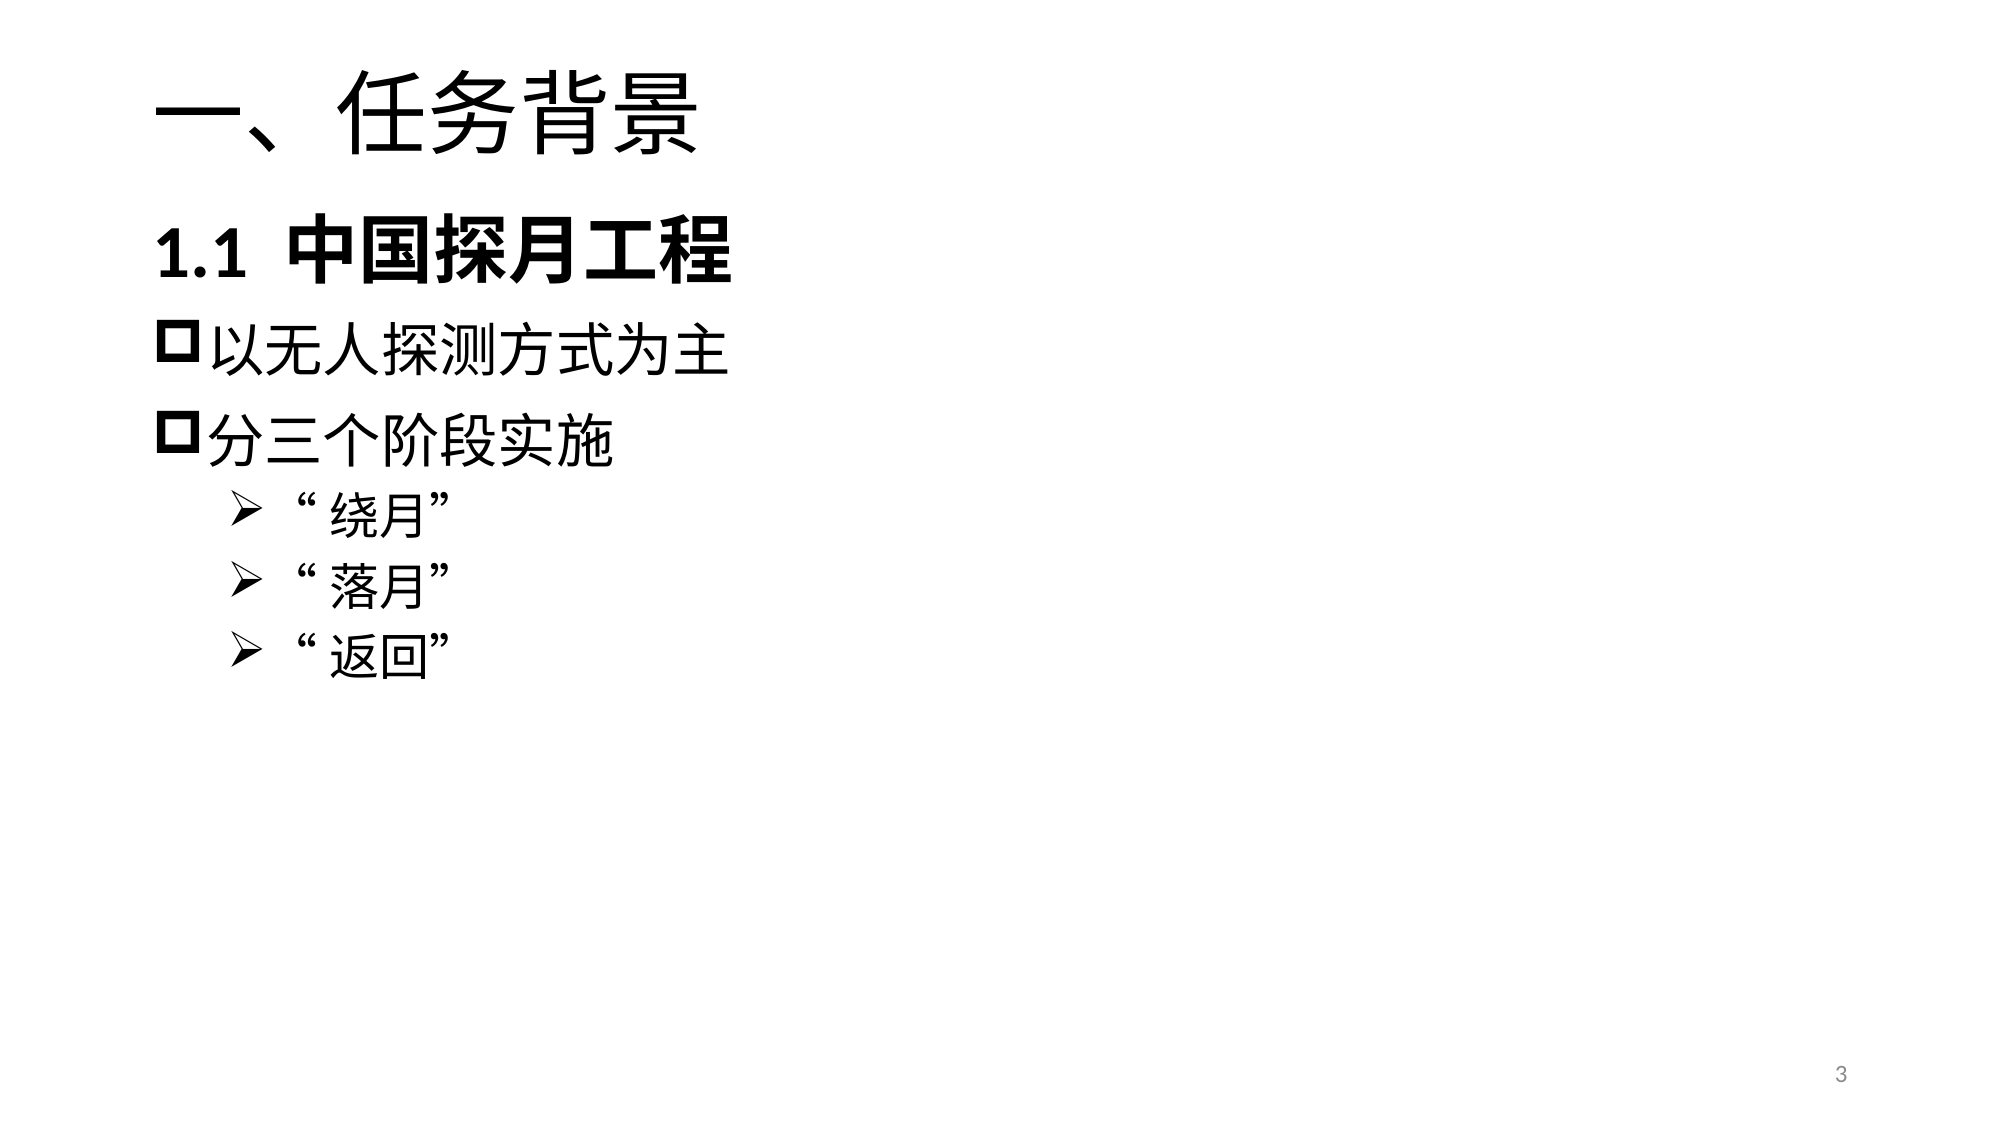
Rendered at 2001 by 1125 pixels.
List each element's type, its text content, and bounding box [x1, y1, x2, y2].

title 一、任务背景 [137, 59, 1863, 177]
slide_number 3 [1412, 1042, 1863, 1103]
list 1.1 中国探月工程 以无人探测方式为主 分三个阶段实施 “绕月” “落月” “返回” [137, 195, 1863, 1014]
